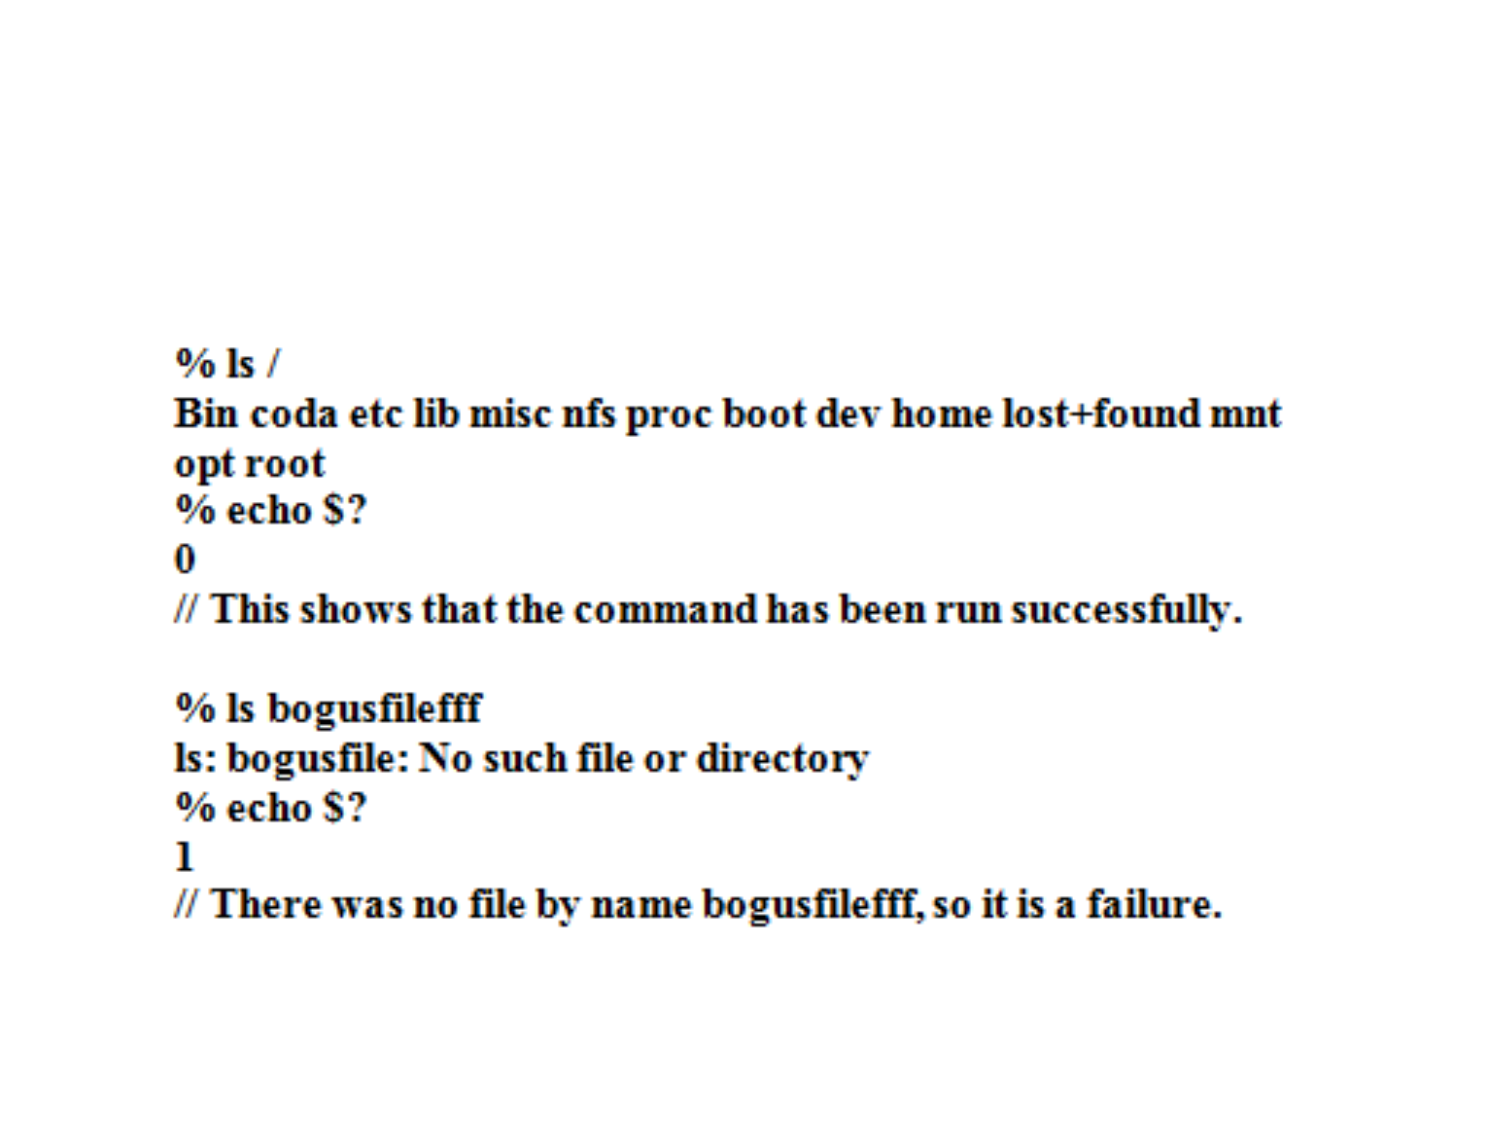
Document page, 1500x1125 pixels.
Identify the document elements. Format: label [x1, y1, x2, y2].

list [137, 285, 1351, 980]
